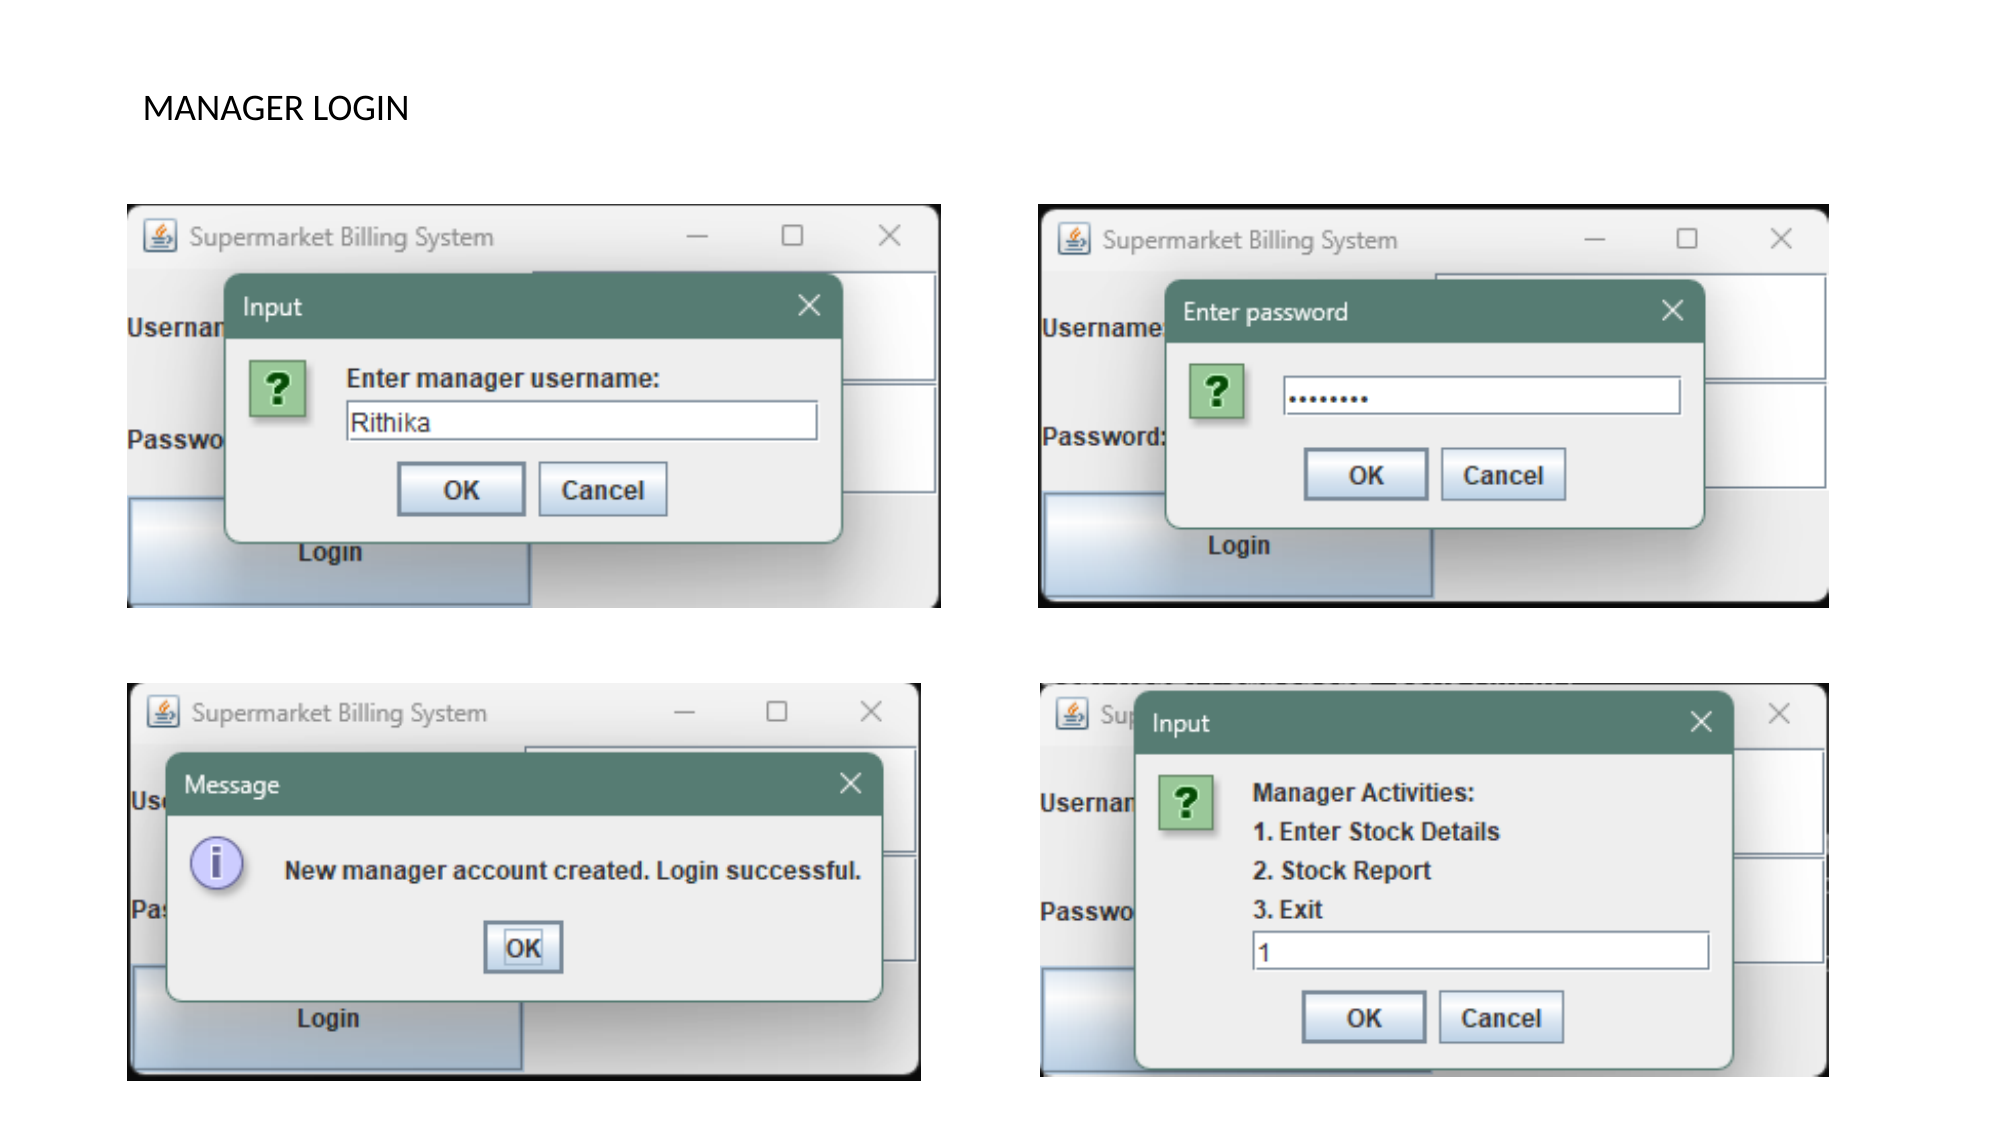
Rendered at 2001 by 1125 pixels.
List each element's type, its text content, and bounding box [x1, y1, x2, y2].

picture [1038, 204, 1829, 608]
picture [127, 683, 921, 1082]
picture [1040, 683, 1829, 1077]
text_box MANAGER LOGIN [127, 75, 733, 136]
picture [127, 204, 941, 608]
